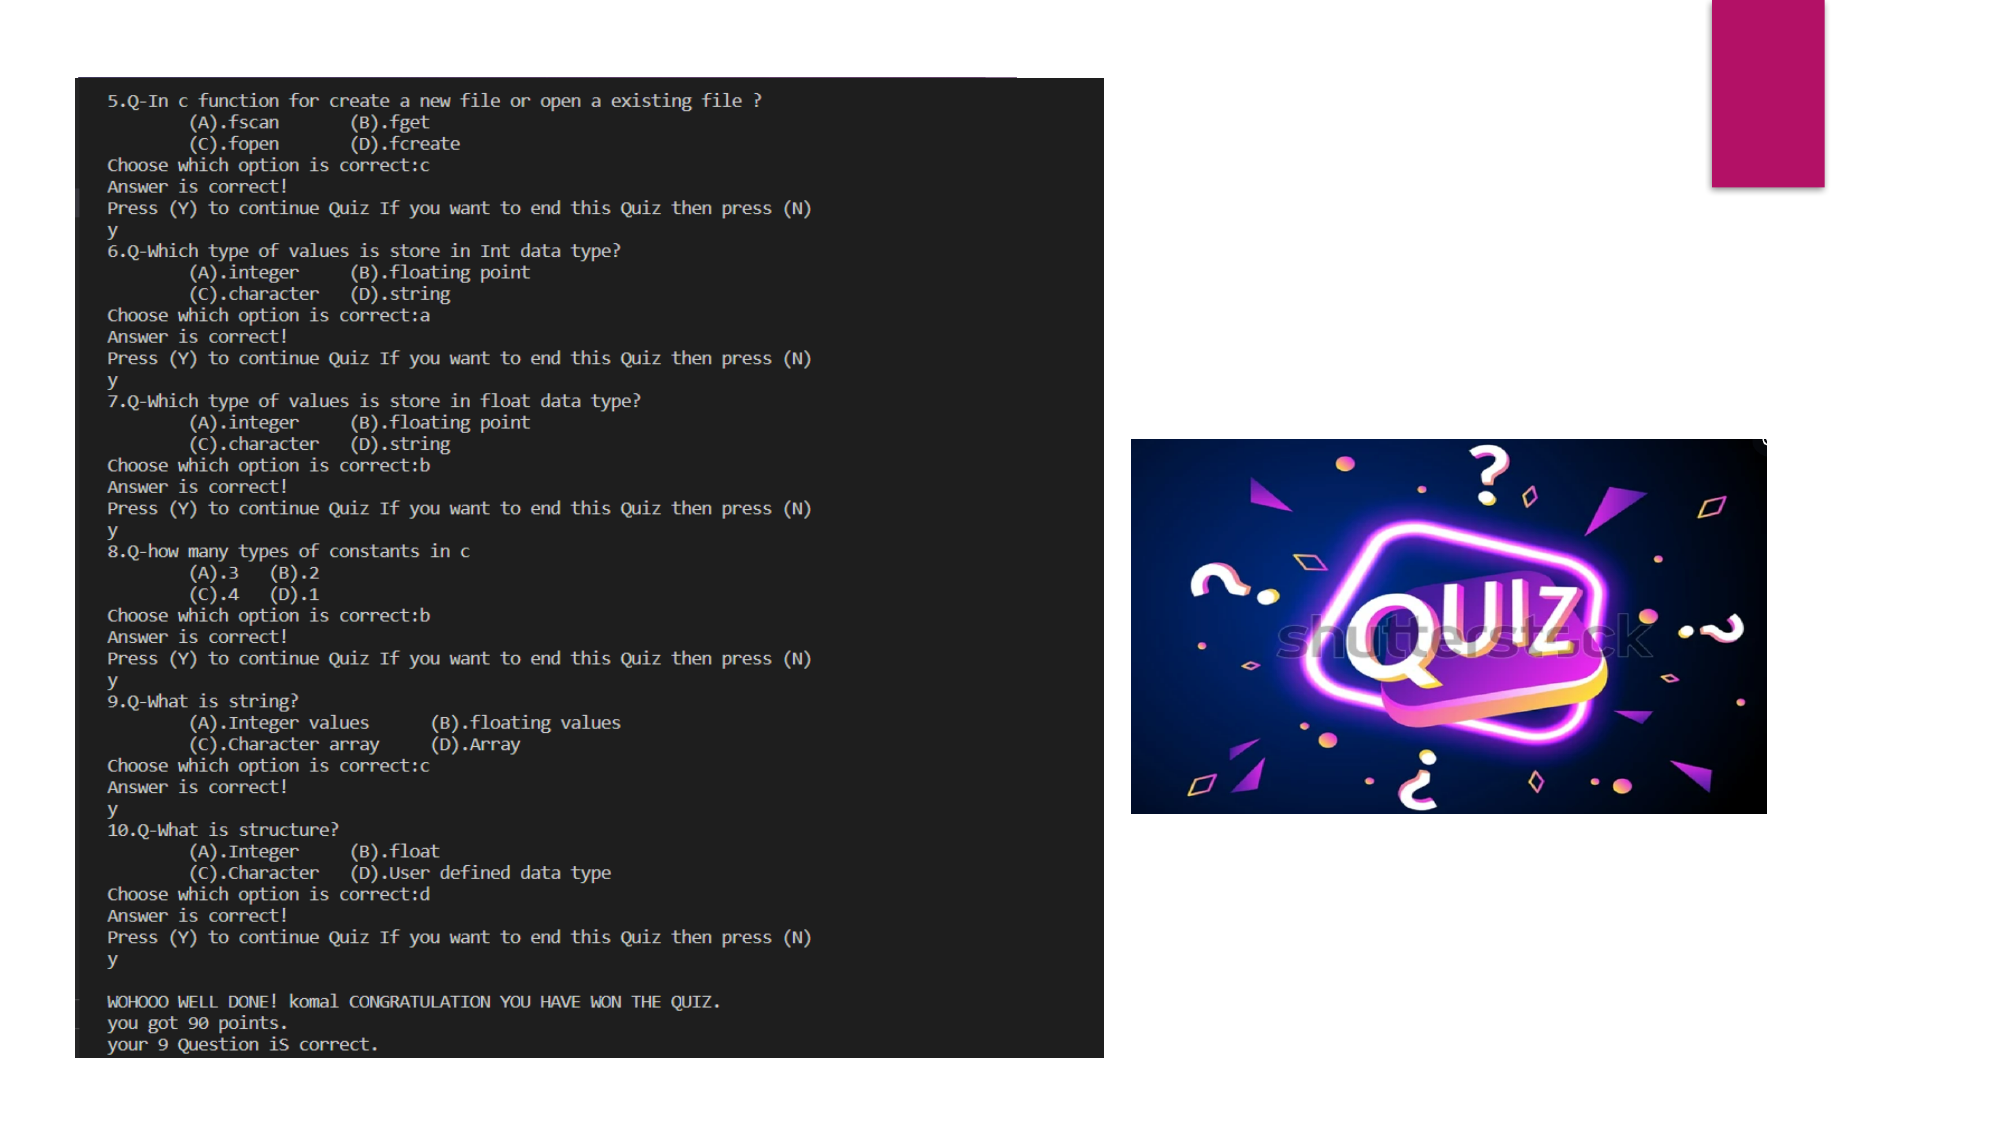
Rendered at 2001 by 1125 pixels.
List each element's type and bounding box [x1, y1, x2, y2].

picture [75, 78, 1104, 1059]
picture [1130, 438, 1767, 815]
